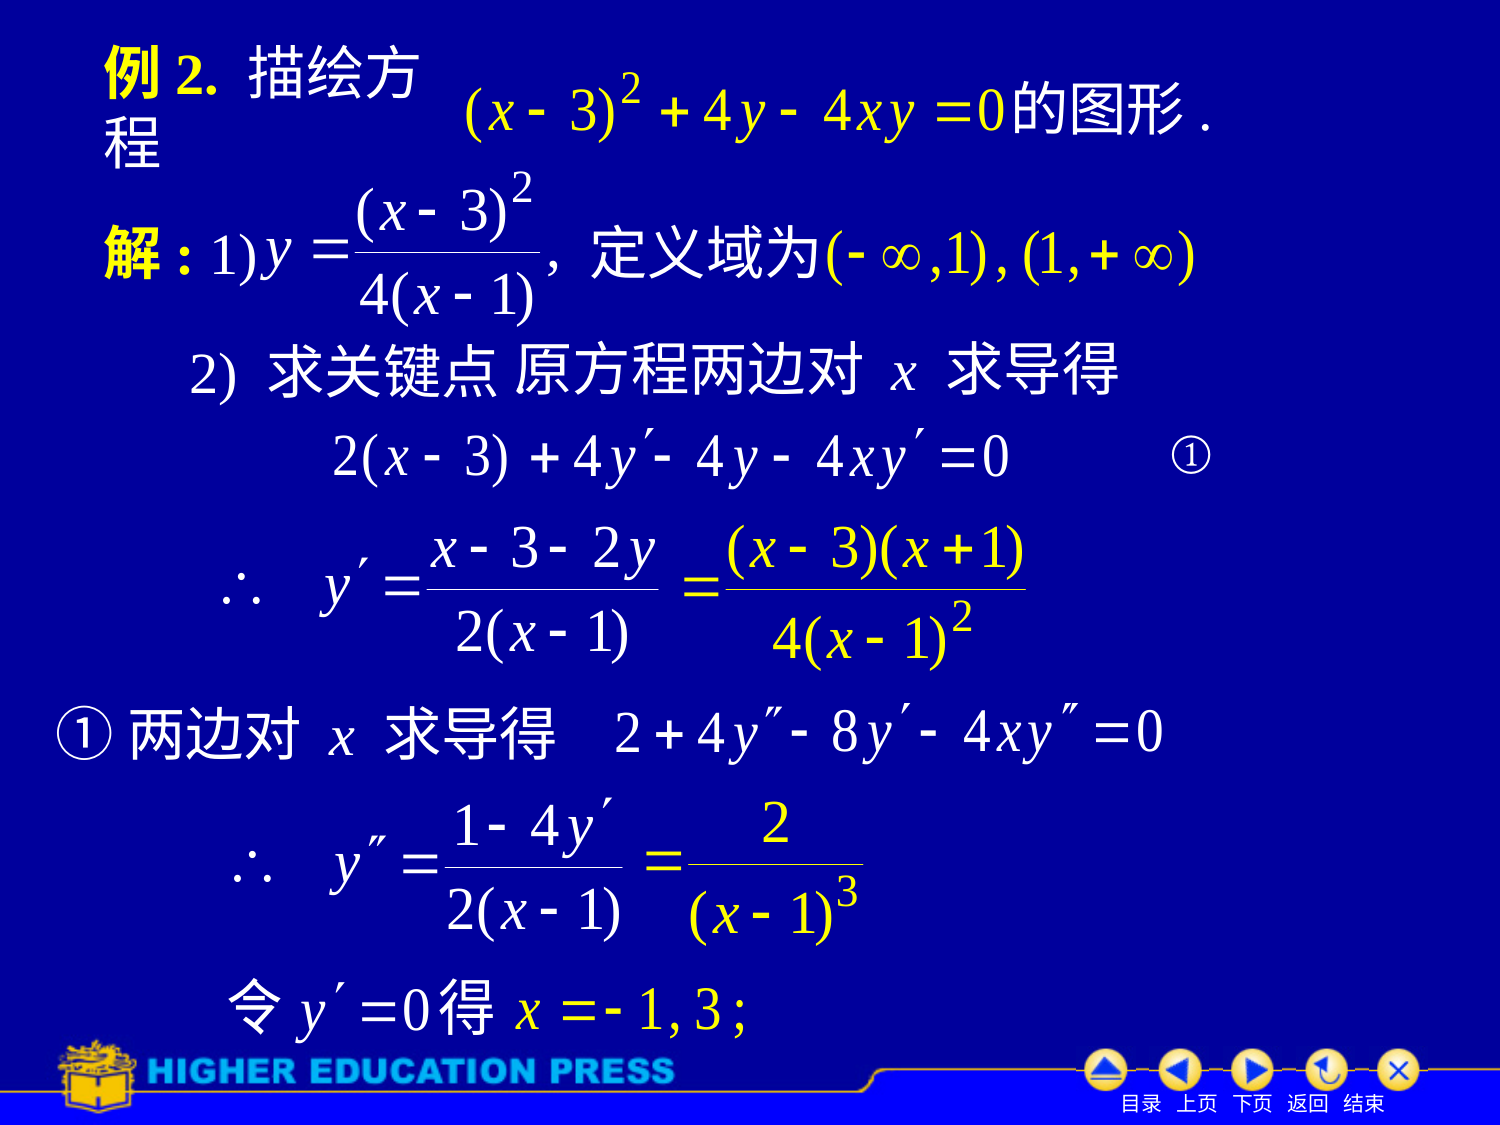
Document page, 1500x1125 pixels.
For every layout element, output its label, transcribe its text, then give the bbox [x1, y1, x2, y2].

text_box 原方程两边对 x 求导得 [500, 324, 1136, 410]
text_box 解: 1) [88, 208, 256, 294]
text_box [524, 424, 649, 494]
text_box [510, 982, 750, 1047]
title 例2. 描绘方程 [88, 49, 488, 163]
picture [0, 0, 1500, 1125]
text_box ①两边对 x 求导得 [40, 689, 573, 775]
text_box 定义域为 [575, 208, 900, 294]
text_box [649, 424, 1013, 494]
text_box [822, 224, 1200, 292]
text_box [610, 703, 782, 771]
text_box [637, 791, 867, 950]
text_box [256, 162, 563, 332]
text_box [222, 974, 513, 1048]
text_box 的图形. [995, 64, 1246, 150]
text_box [233, 794, 625, 947]
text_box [462, 62, 1009, 149]
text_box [787, 699, 1167, 769]
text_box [329, 428, 513, 493]
text_box ① [1154, 407, 1229, 492]
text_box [222, 516, 663, 669]
text_box 2) 求关键点. [174, 327, 550, 413]
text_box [674, 516, 1030, 675]
